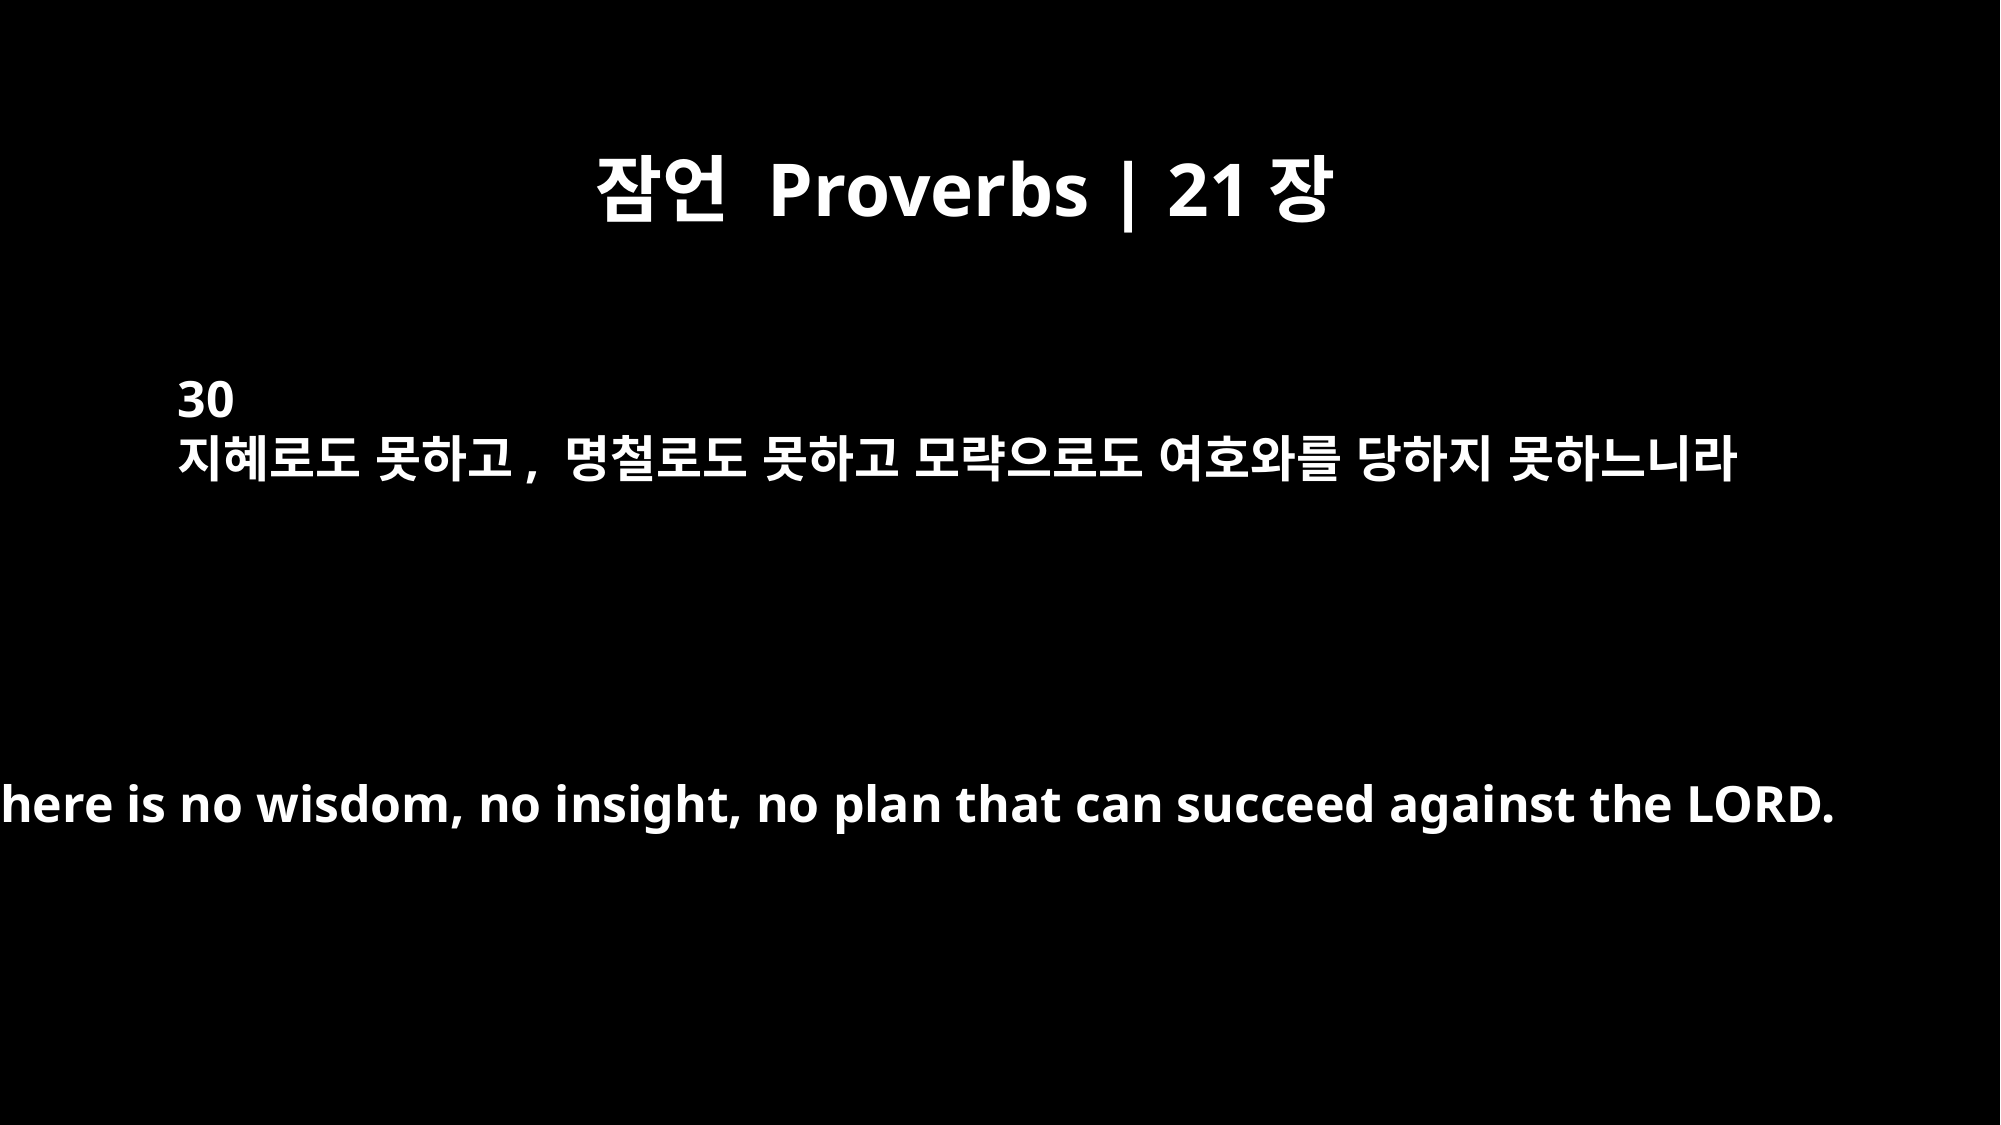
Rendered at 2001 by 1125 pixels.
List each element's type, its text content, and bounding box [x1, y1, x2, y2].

text_box 잠언 Proverbs | 21장 [580, 136, 1352, 239]
text_box There is no wisdom, no insight, no plan that can succeed against the LORD. [0, 764, 1852, 840]
text_box 30 지혜로도 못하고, 명철로도 못하고 모략으로도 여호와를 당하지 못하느니라 [162, 359, 1754, 495]
